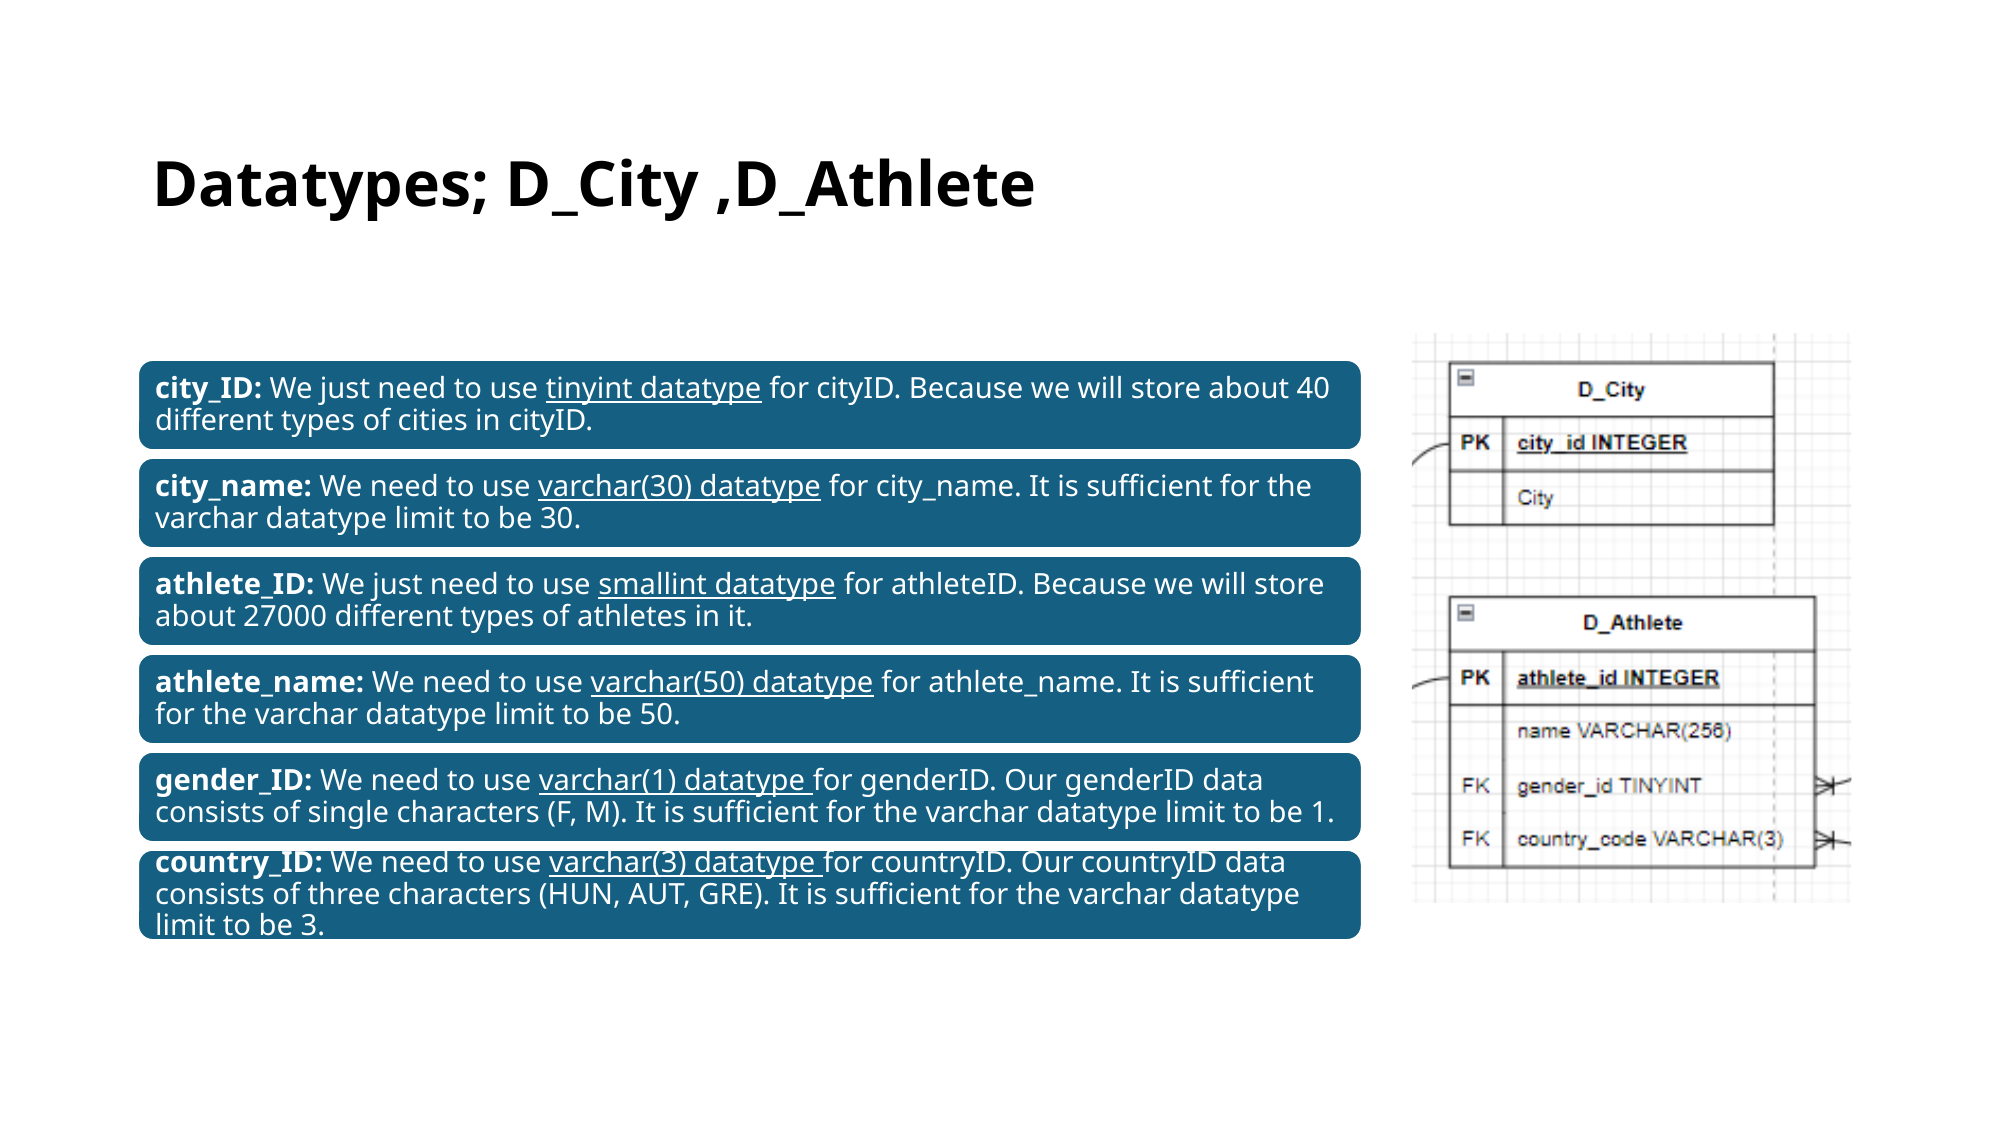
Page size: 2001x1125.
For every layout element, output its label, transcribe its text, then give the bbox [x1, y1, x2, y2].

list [1411, 332, 1852, 903]
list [136, 252, 1363, 1048]
title Datatypes; D_City ,D_Athlete [137, 78, 1863, 296]
